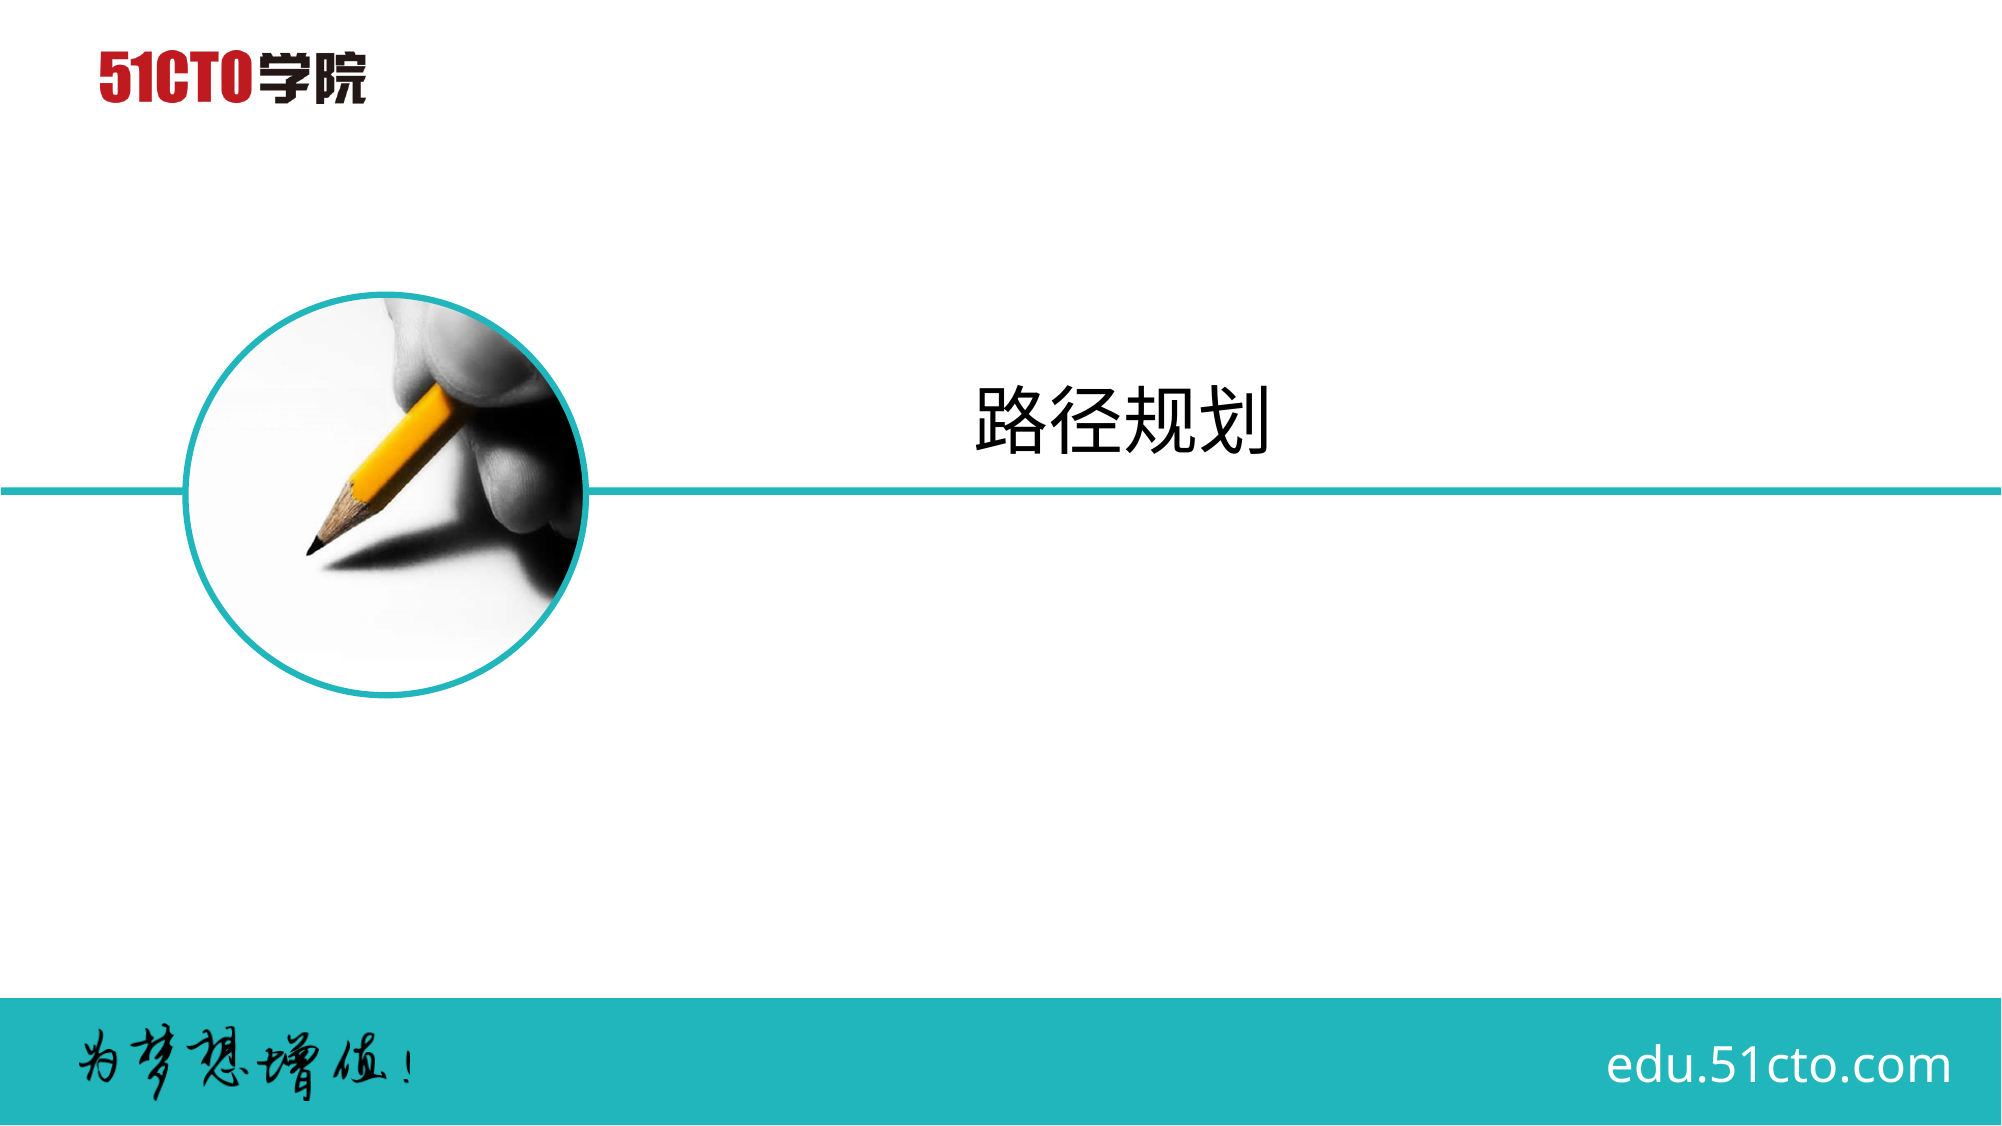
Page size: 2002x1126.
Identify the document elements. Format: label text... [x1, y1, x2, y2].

text_box 路径规划 [958, 366, 1673, 472]
picture [79, 1023, 410, 1101]
picture [100, 50, 366, 104]
picture [189, 298, 582, 692]
